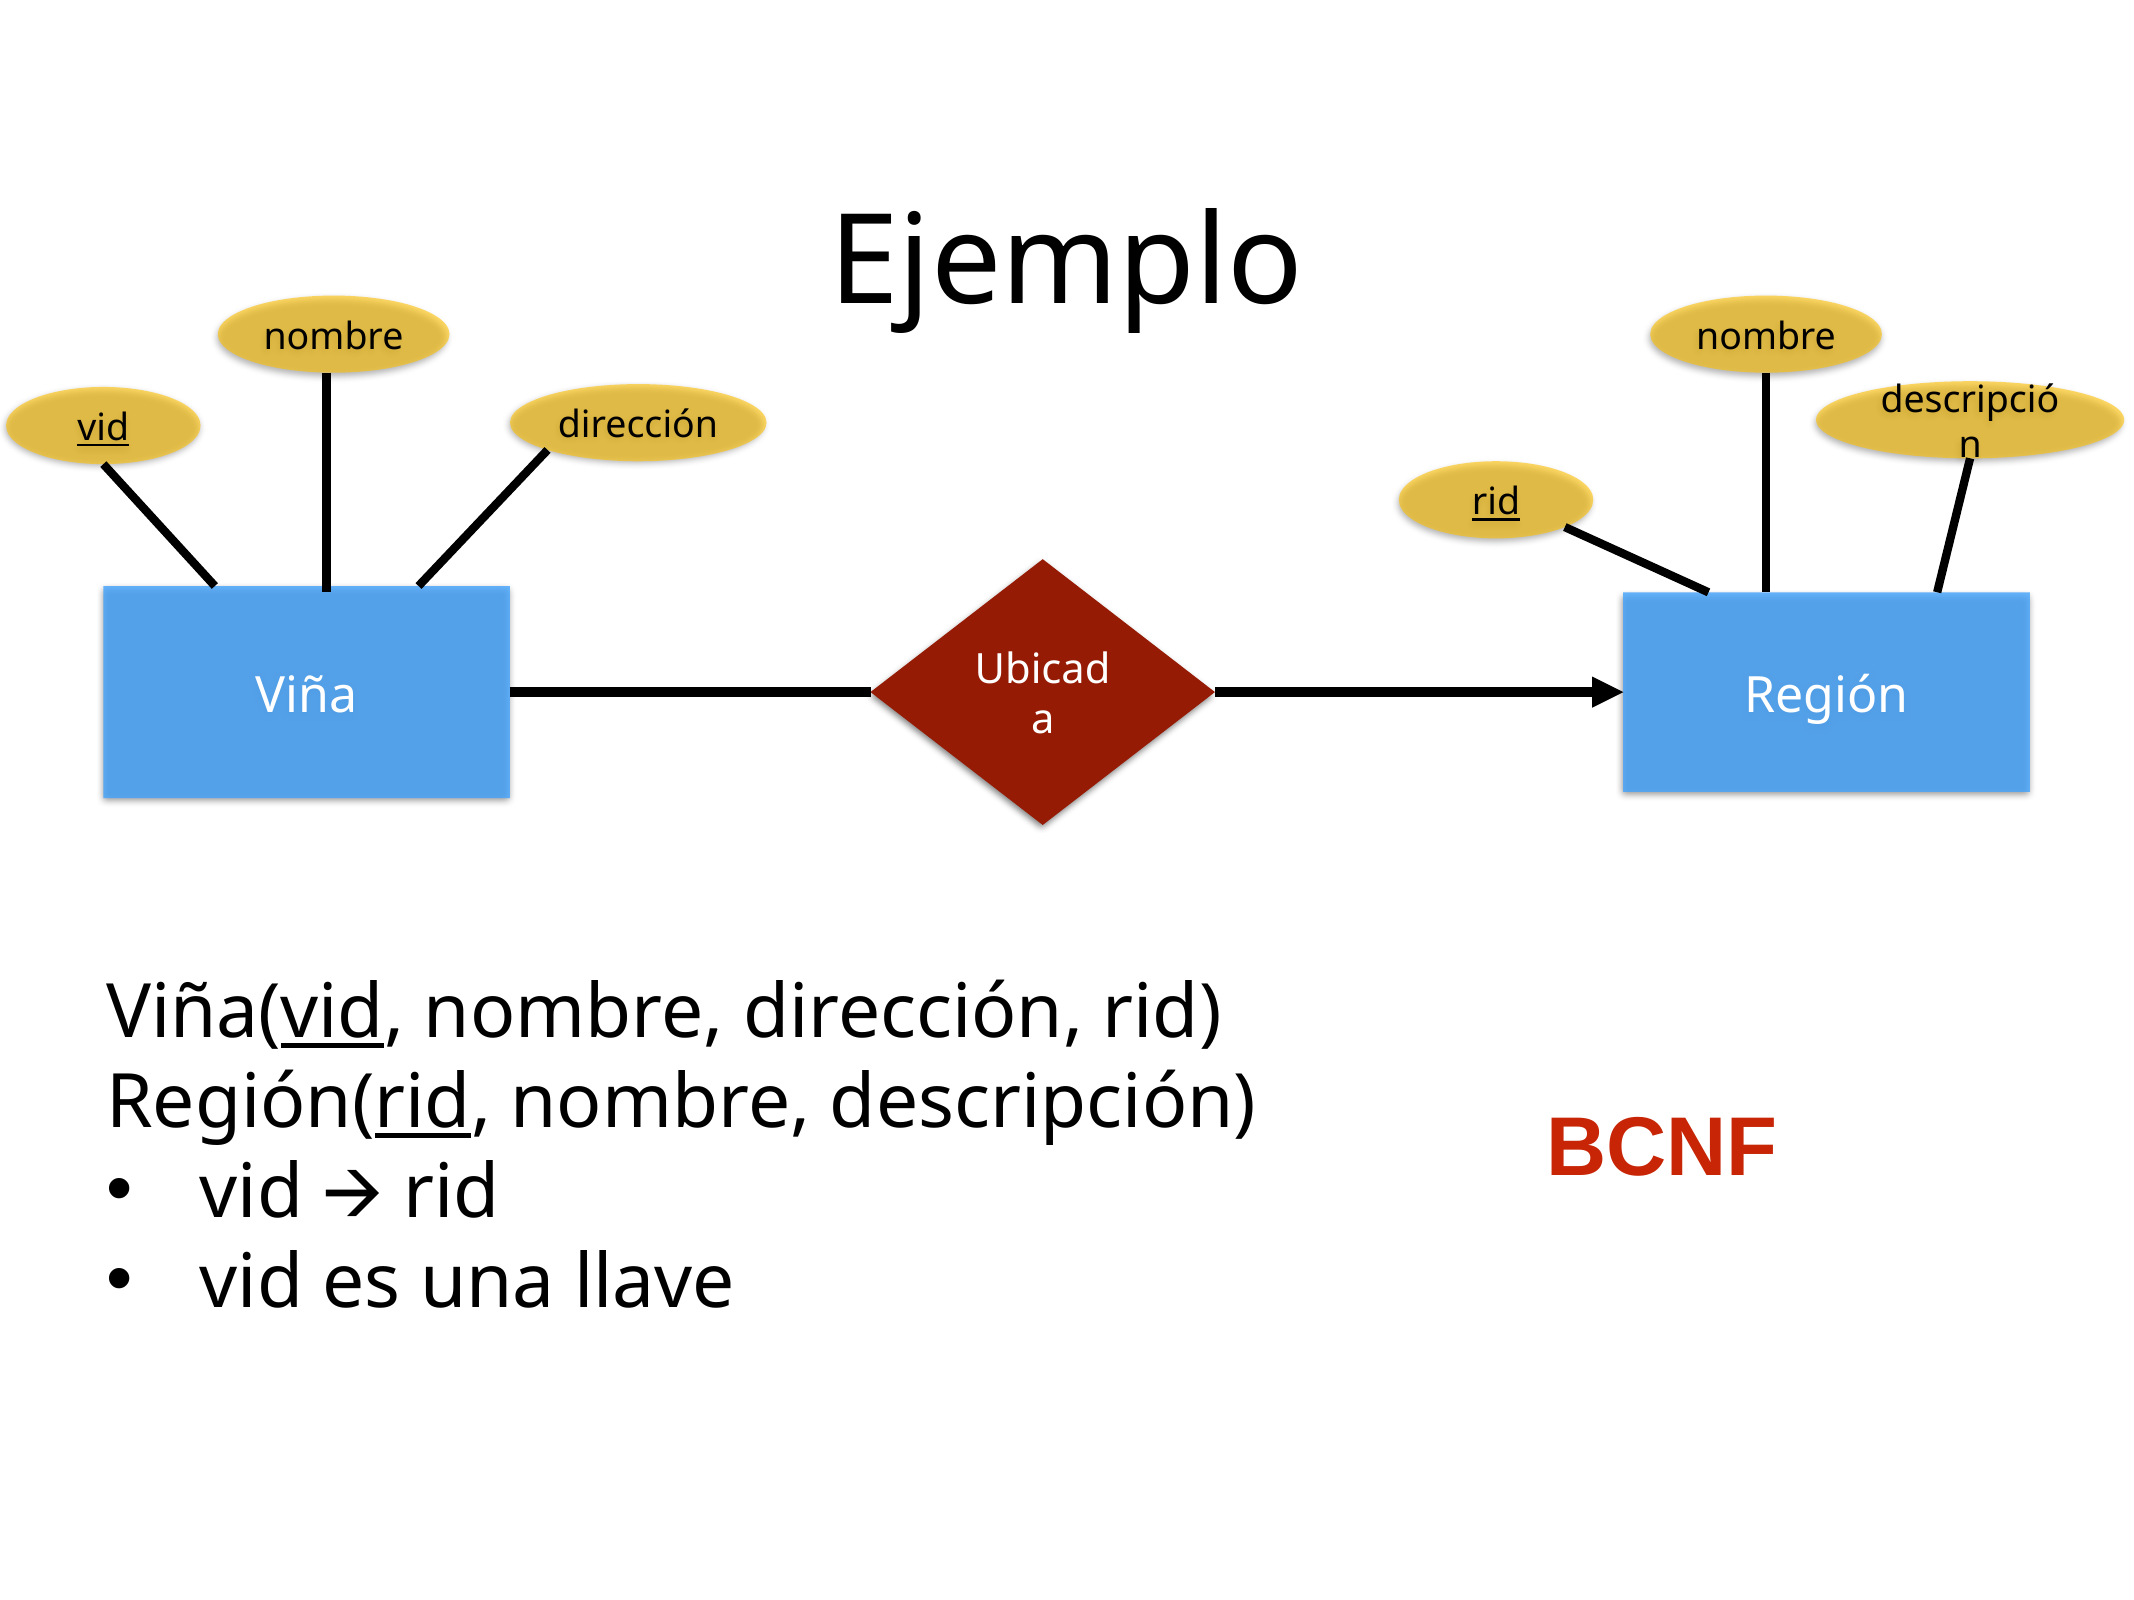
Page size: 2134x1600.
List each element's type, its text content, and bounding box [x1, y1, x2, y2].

text_box Viña(vid, nombre, dirección, rid) Región(rid, nombre, descripción) vid 🡪 rid vid es una llave [97, 953, 1938, 1331]
text_box BCNF [1538, 1083, 2028, 1201]
text_box nombre [1650, 295, 1882, 373]
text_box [103, 463, 215, 587]
text_box Región [1623, 592, 2030, 792]
text_box descripción [1816, 381, 2125, 459]
text_box Ubicada [871, 559, 1214, 825]
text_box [1564, 526, 1709, 593]
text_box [418, 449, 548, 587]
text_box Viña [103, 586, 510, 799]
text_box vid [6, 386, 201, 465]
text_box dirección [509, 384, 767, 462]
text_box rid [1398, 461, 1594, 539]
text_box nombre [217, 295, 450, 373]
text_box Ejemplo [769, 169, 1364, 337]
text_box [1936, 458, 1971, 593]
